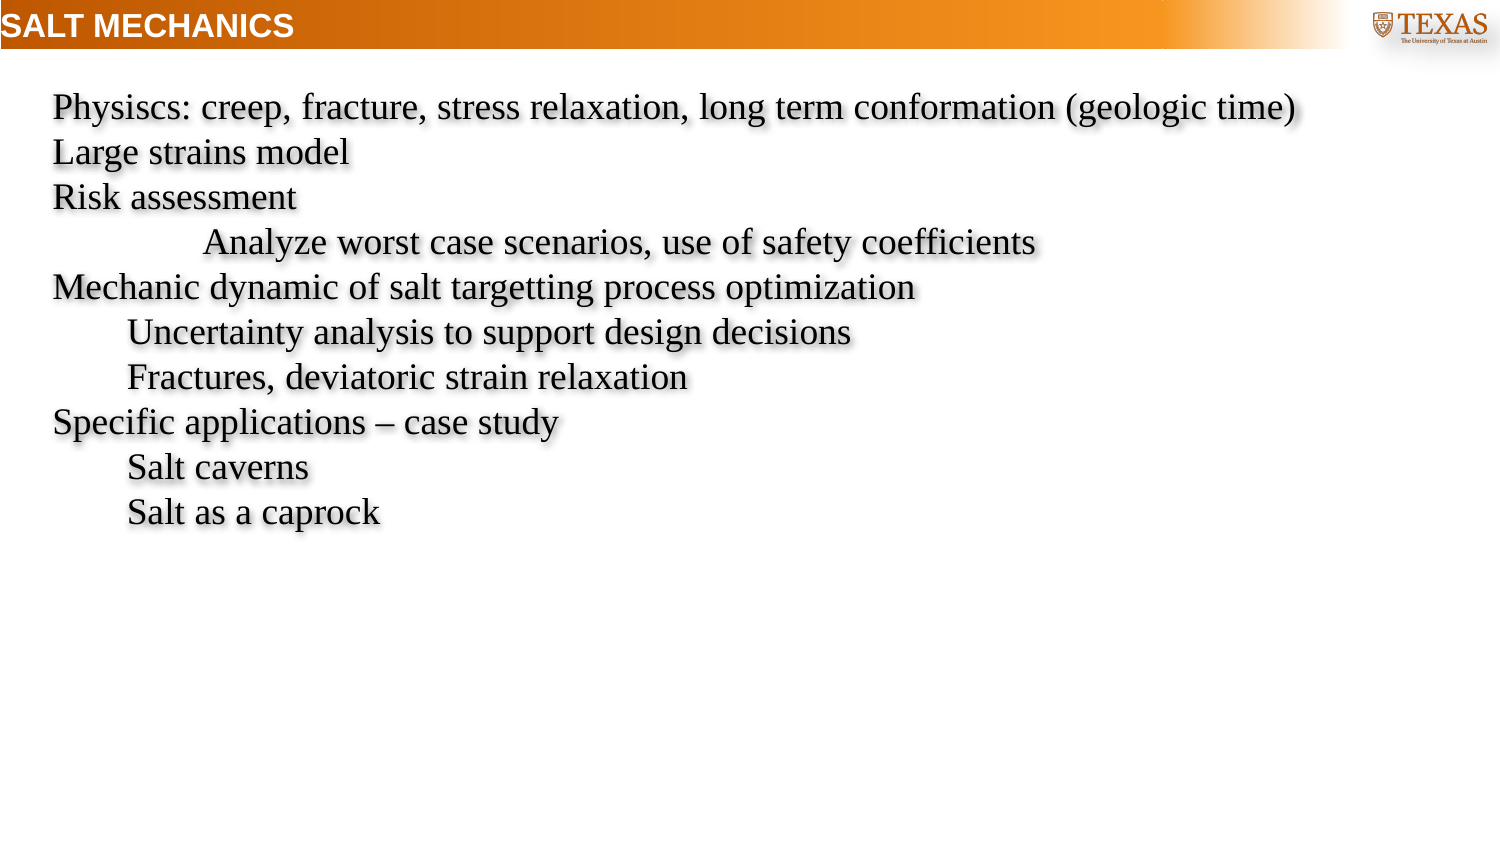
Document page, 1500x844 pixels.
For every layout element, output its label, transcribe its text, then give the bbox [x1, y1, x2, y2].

title SALT MECHANICS [0, 7, 1325, 46]
text_box Physiscs: creep, fracture, stress relaxation, long term conformation (geologic time) Large strains model Risk assessment Analyze worst case scenarios, use of safety coefficients Mechanic dynamic of salt targetting process optimization Uncertainty analysis to support design decisions Fractures, deviatoric strain relaxation Specific applications – case study Salt caverns Salt as a caprock [37, 75, 1463, 717]
picture [1348, 0, 1500, 68]
